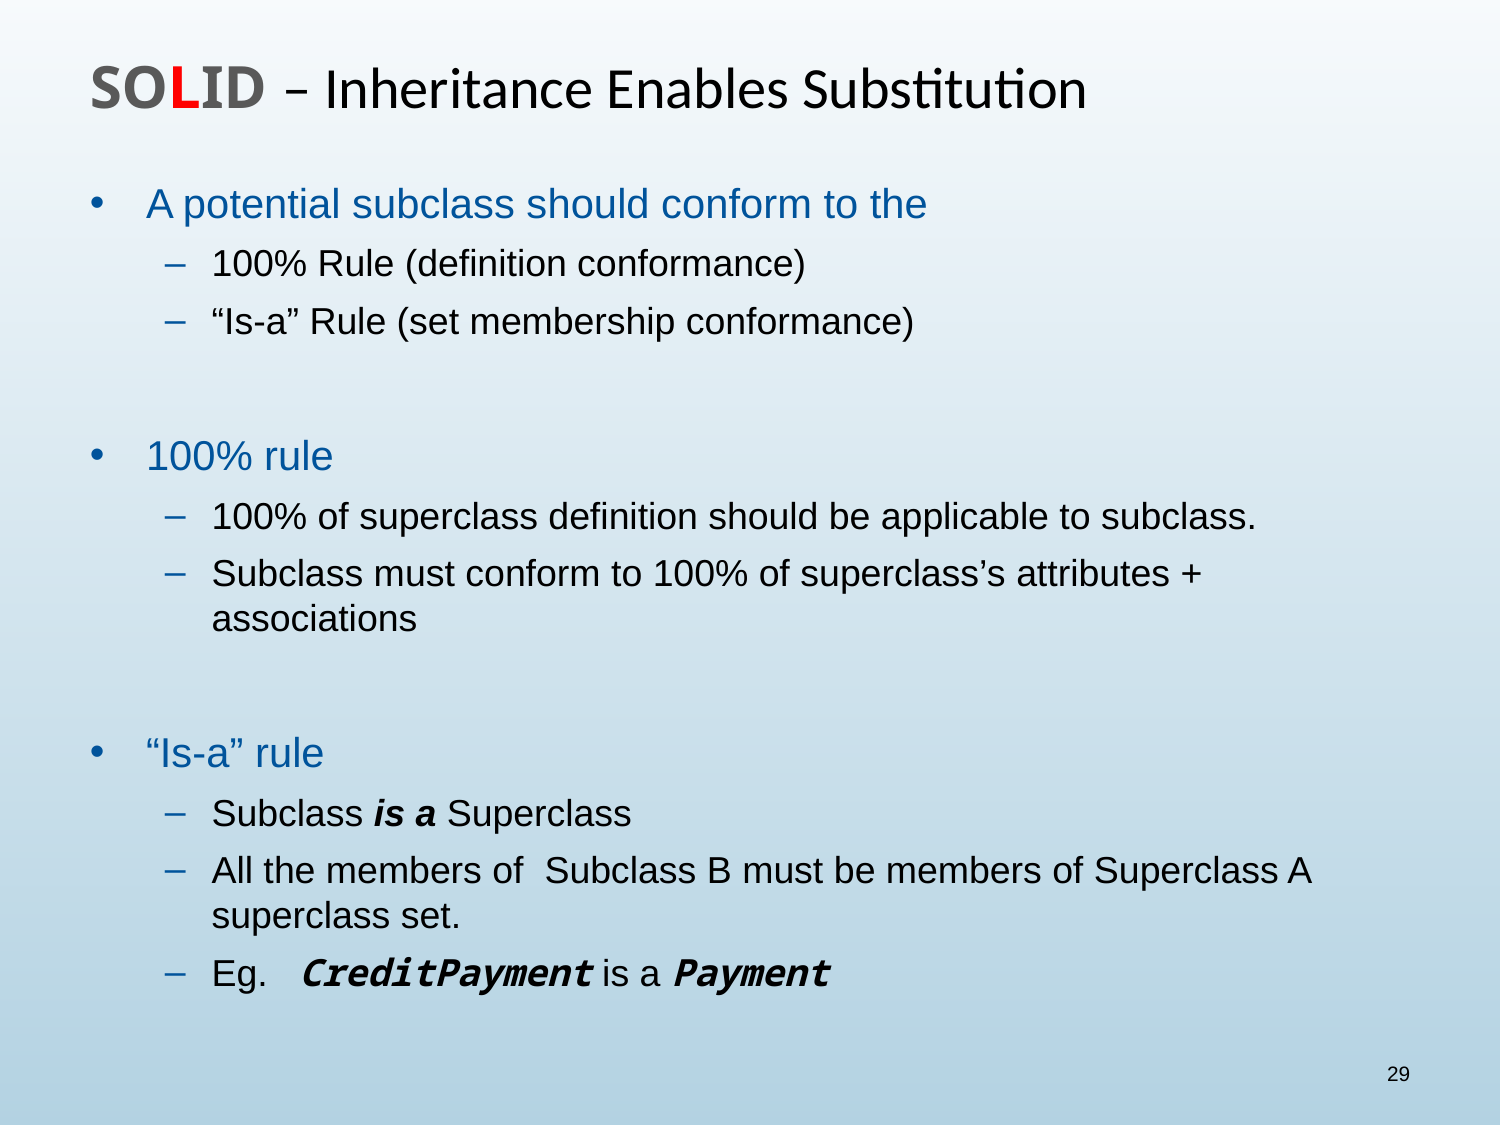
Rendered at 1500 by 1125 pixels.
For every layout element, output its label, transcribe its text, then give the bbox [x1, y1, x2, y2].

list A potential subclass should conform to the 100% Rule (definition conformance) “Is-a” Rule (set membership conformance) 100% rule 100% of superclass definition should be applicable to subclass. Subclass must conform to 100% of superclass’s attributes + associations “Is-a” rule Subclass is a Superclass All the members of Subclass B must be members of Superclass A superclass set. Eg. CreditPayment is a Payment [75, 169, 1427, 1048]
title SOLID – Inheritance Enables Substitution [75, 0, 1454, 170]
